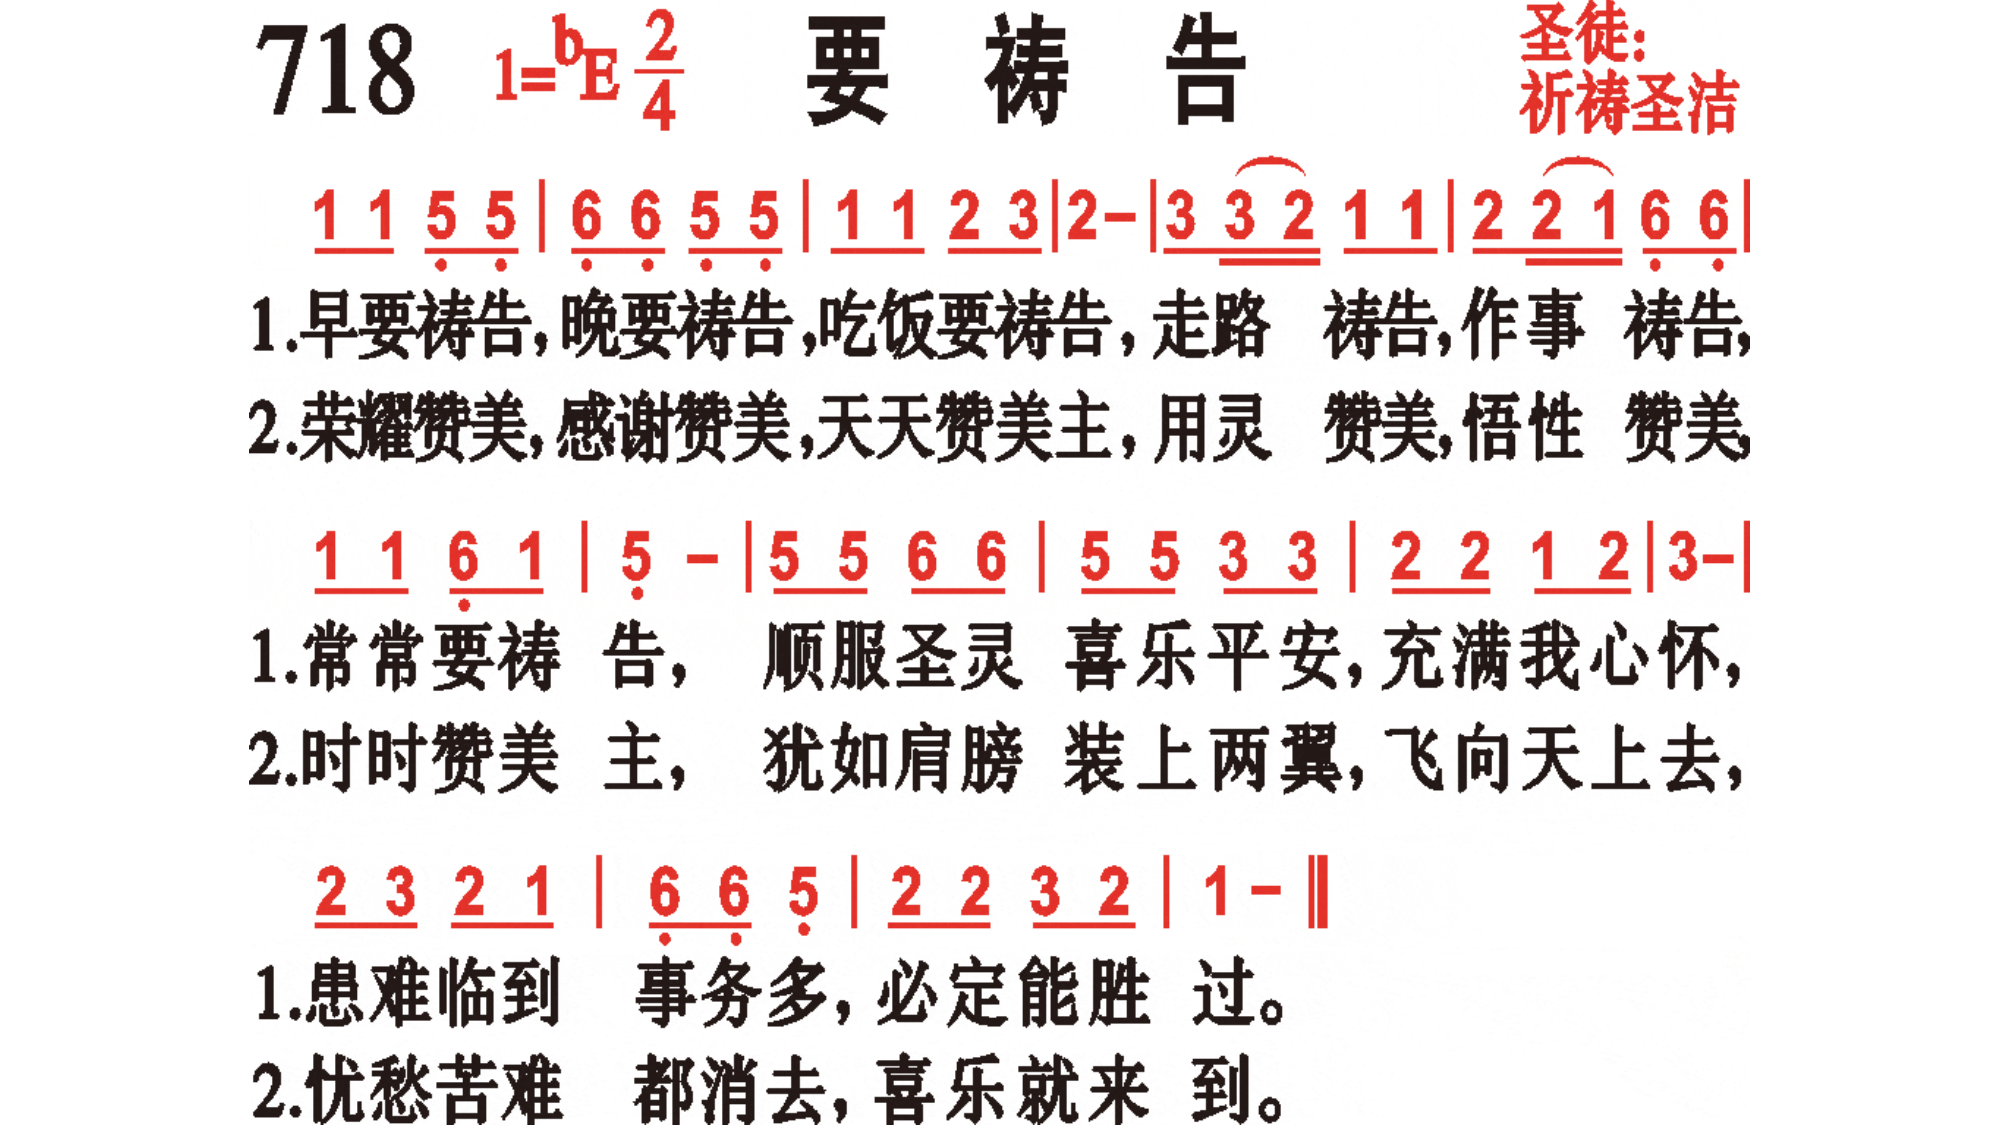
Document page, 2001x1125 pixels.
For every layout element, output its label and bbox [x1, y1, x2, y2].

picture [249, 0, 1750, 1125]
